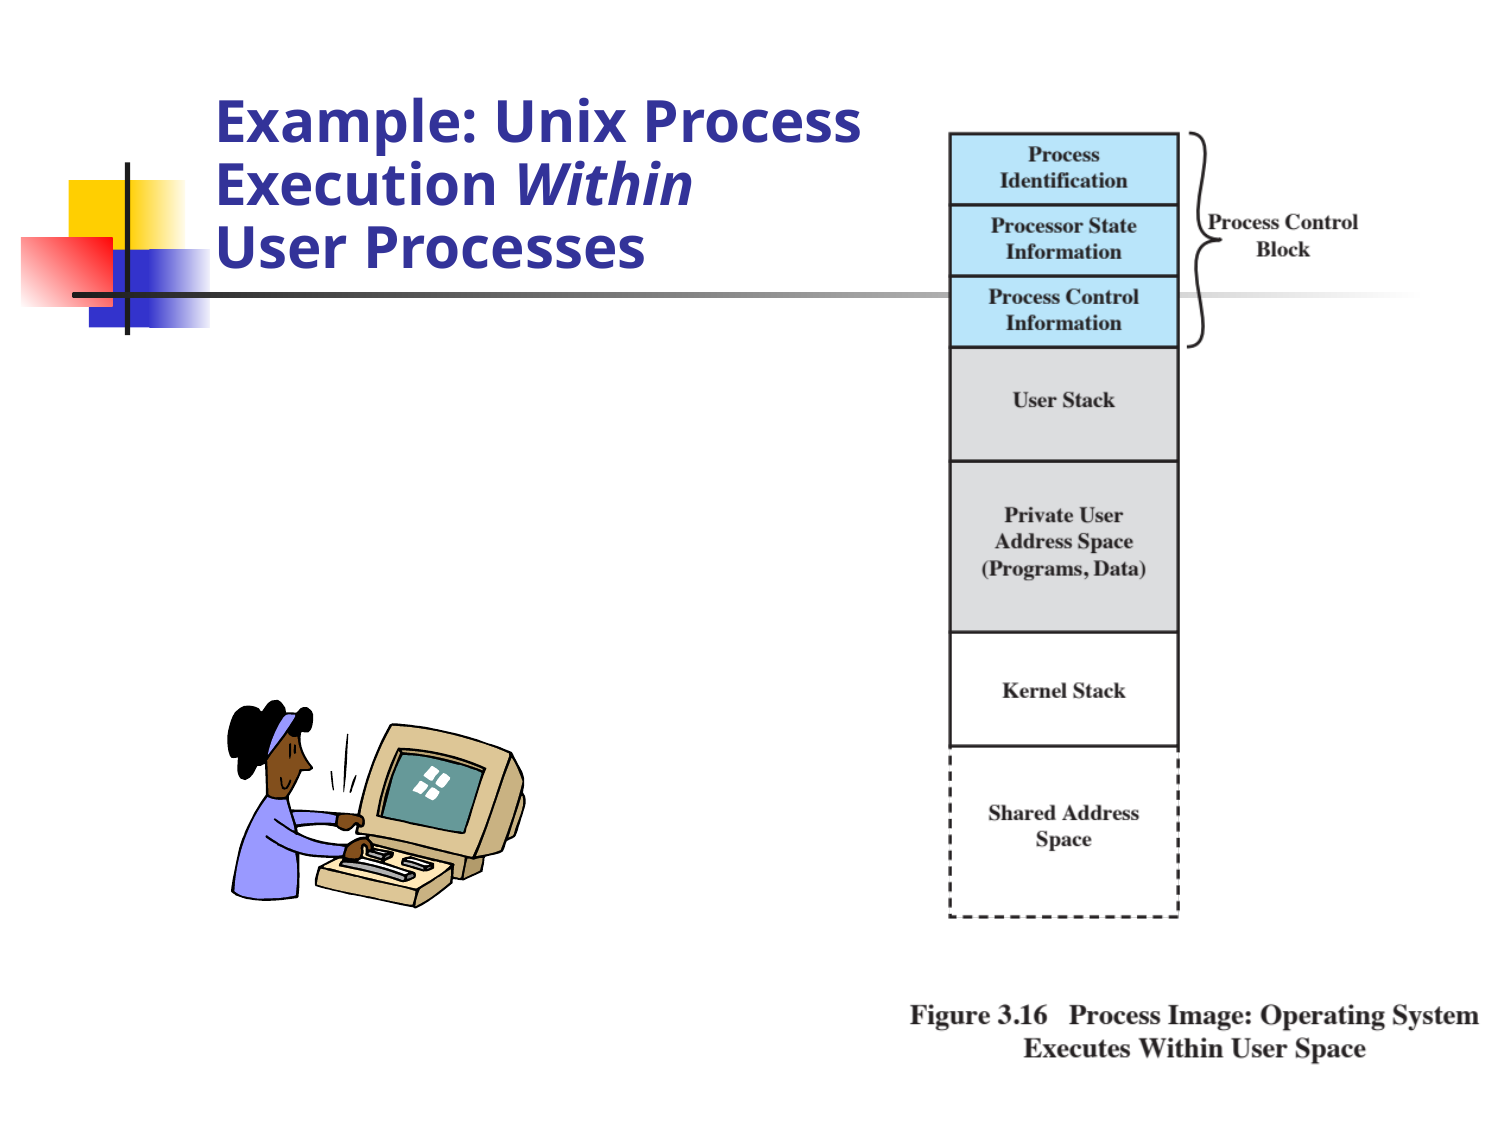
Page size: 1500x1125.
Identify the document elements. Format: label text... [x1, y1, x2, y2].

title Example: Unix Process Execution Within User Processes [199, 66, 916, 289]
picture [886, 99, 1500, 1078]
picture [224, 699, 531, 909]
